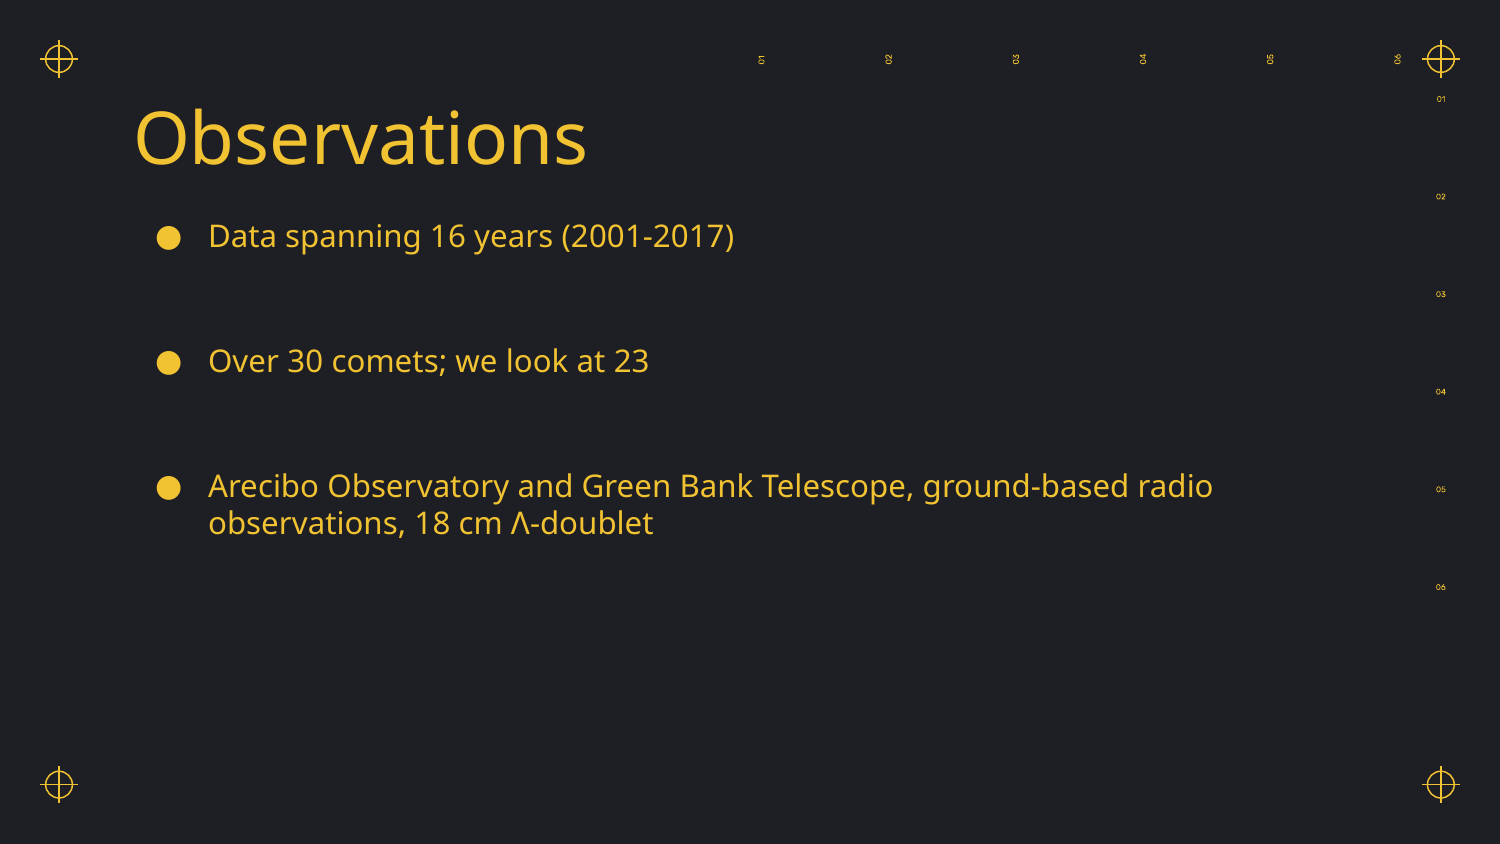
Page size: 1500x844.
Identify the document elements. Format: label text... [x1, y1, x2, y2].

title Observations [118, 88, 1382, 183]
list Data spanning 16 years (2001-2017) Over 30 comets; we look at 23 Arecibo Observatory and Green Bank Telescope, ground-based radio observations, 18 cm Λ-doublet [118, 201, 1382, 756]
